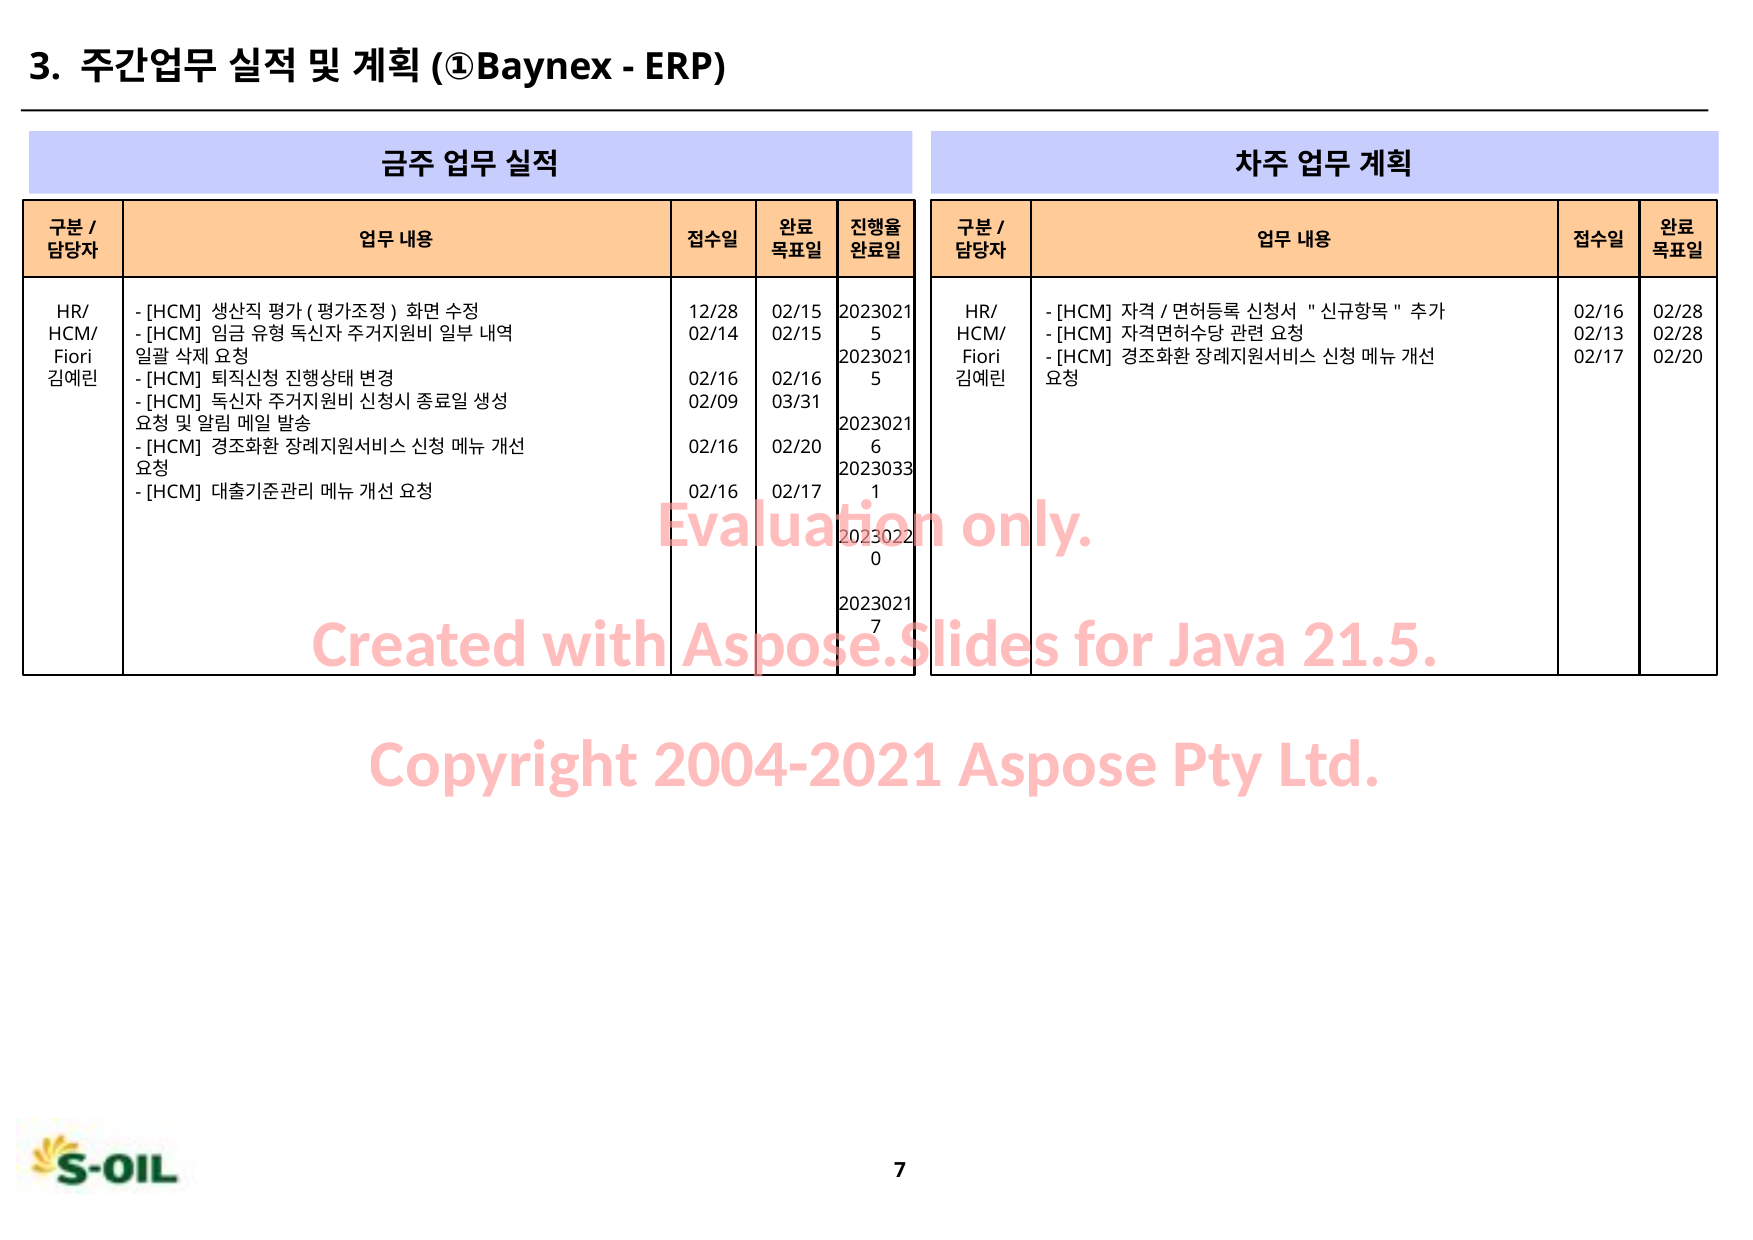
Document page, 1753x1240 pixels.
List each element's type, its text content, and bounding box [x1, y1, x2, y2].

text_box 12/28 02/14 02/16 02/09 02/16 02/16 [671, 277, 757, 432]
text_box 구분/ 담당자 [931, 200, 1031, 277]
text_box Evaluation only. Created with Aspose.Slides for Java 21.5. Copyright 2004-2021 Aspose Pty Ltd. [297, 432, 1455, 807]
text_box 업무 내용 [122, 200, 670, 277]
text_box 02/28 02/28 02/20 [1640, 277, 1717, 675]
text_box 구분/ 담당자 [22, 200, 122, 277]
text_box 금주 업무 실적 [29, 131, 913, 194]
text_box 02/15 02/15 02/16 03/31 02/20 02/17 [757, 277, 837, 432]
text_box HR/ HCM/ Fiori 김예린 [931, 277, 1031, 432]
text_box [122, 277, 671, 675]
text_box 완료 목표일 [1639, 200, 1717, 277]
text_box 업무 내용 [1031, 200, 1558, 277]
text_box 차주 업무 계획 [931, 131, 1719, 194]
text_box 접수일 [1558, 200, 1639, 277]
text_box 진행율 완료일 [837, 200, 915, 277]
text_box 20230215 20230215 20230216 20230331 20230220 20230217 [837, 277, 915, 432]
text_box 완료 목표일 [756, 200, 837, 277]
text_box [1031, 277, 1559, 675]
text_box 02/16 02/13 02/17 [1559, 277, 1640, 675]
text_box 7 [795, 1118, 1005, 1182]
text_box HR/ HCM/ Fiori 김예린 [22, 277, 122, 675]
text_box 접수일 [670, 200, 756, 277]
text_box 3. 주간업무 실적 및 계획(①Baynex - ERP) [29, 41, 1009, 105]
picture [16, 1118, 205, 1194]
